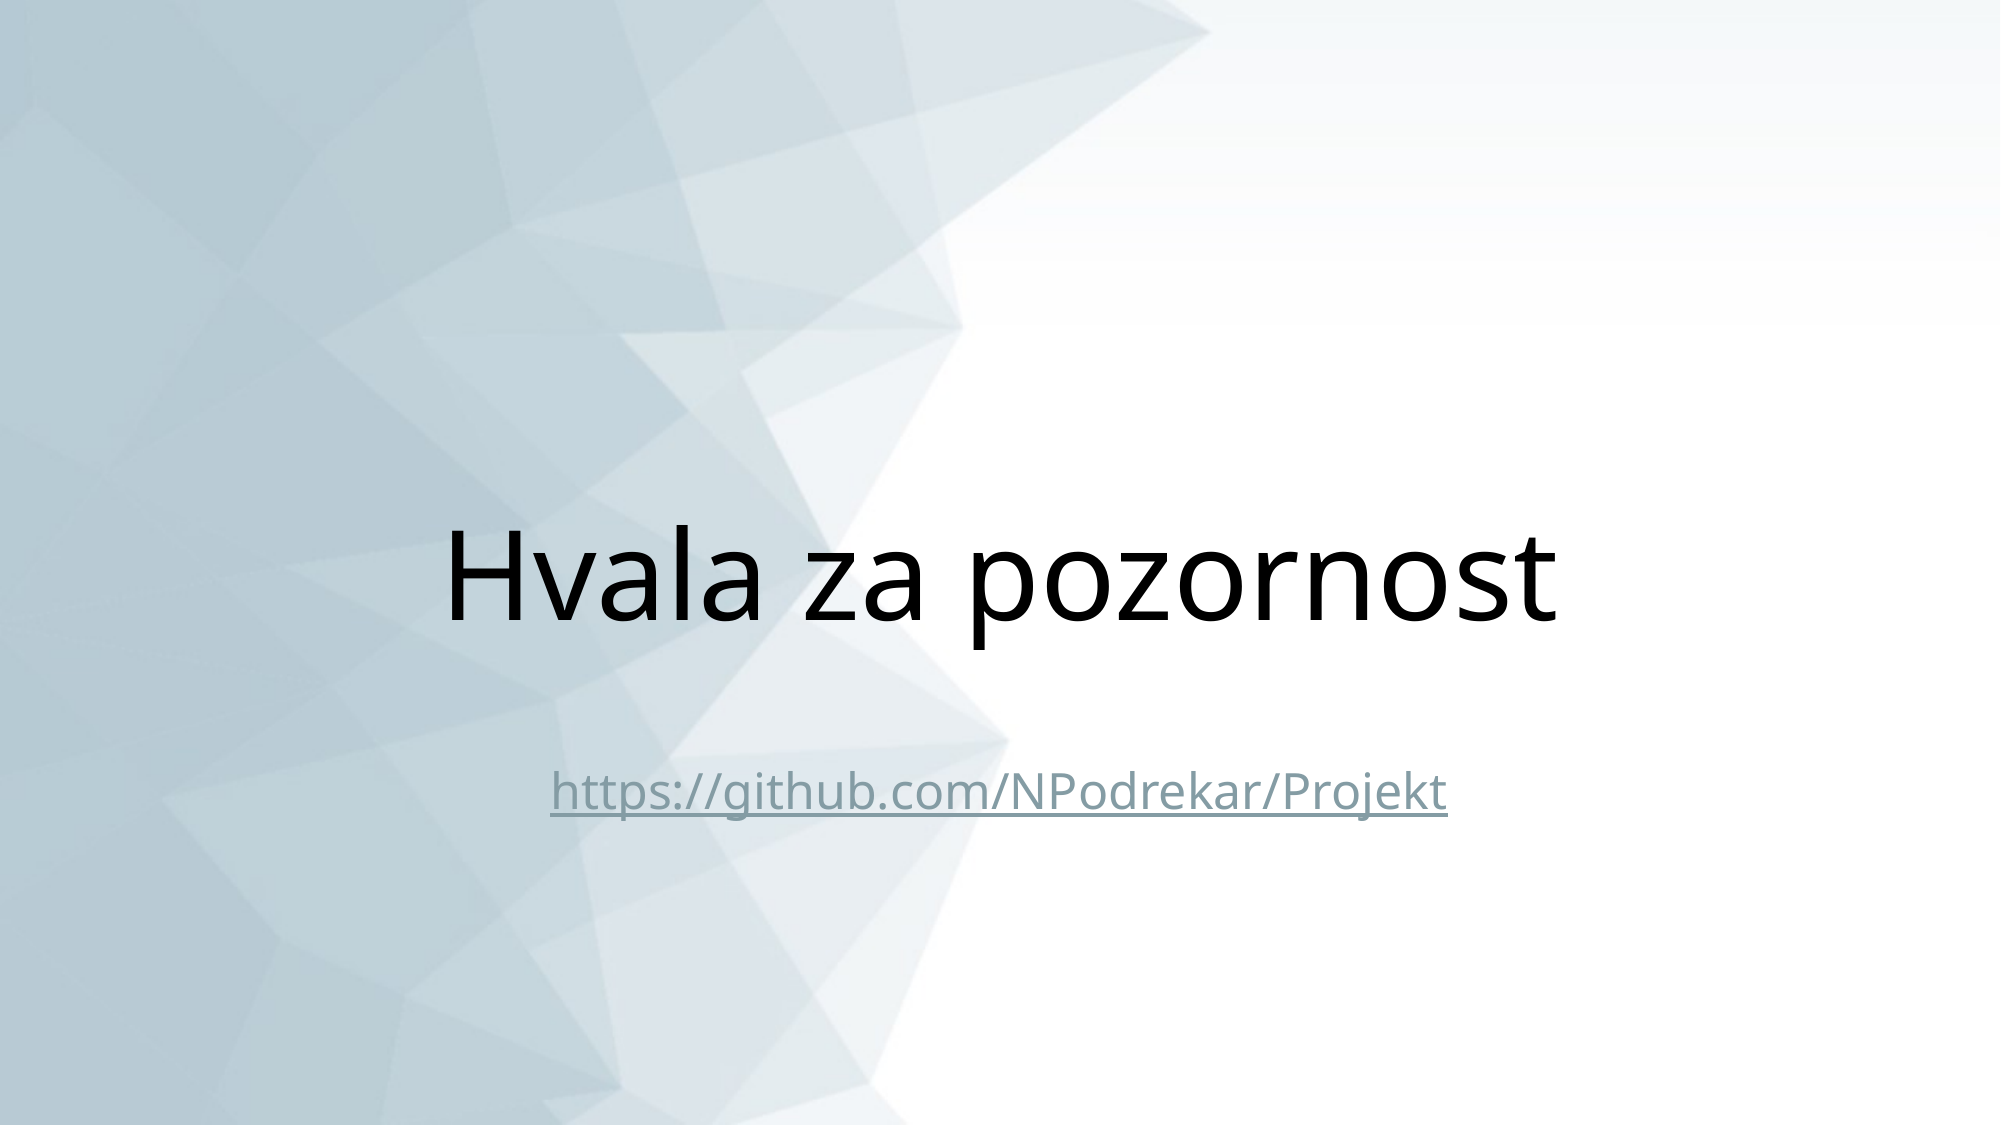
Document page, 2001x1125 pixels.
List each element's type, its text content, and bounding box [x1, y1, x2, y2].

list https://github.com/NPodrekar/Projekt [136, 752, 1862, 999]
title Hvala za pozornost [137, 187, 1863, 656]
picture [0, 0, 2001, 1125]
